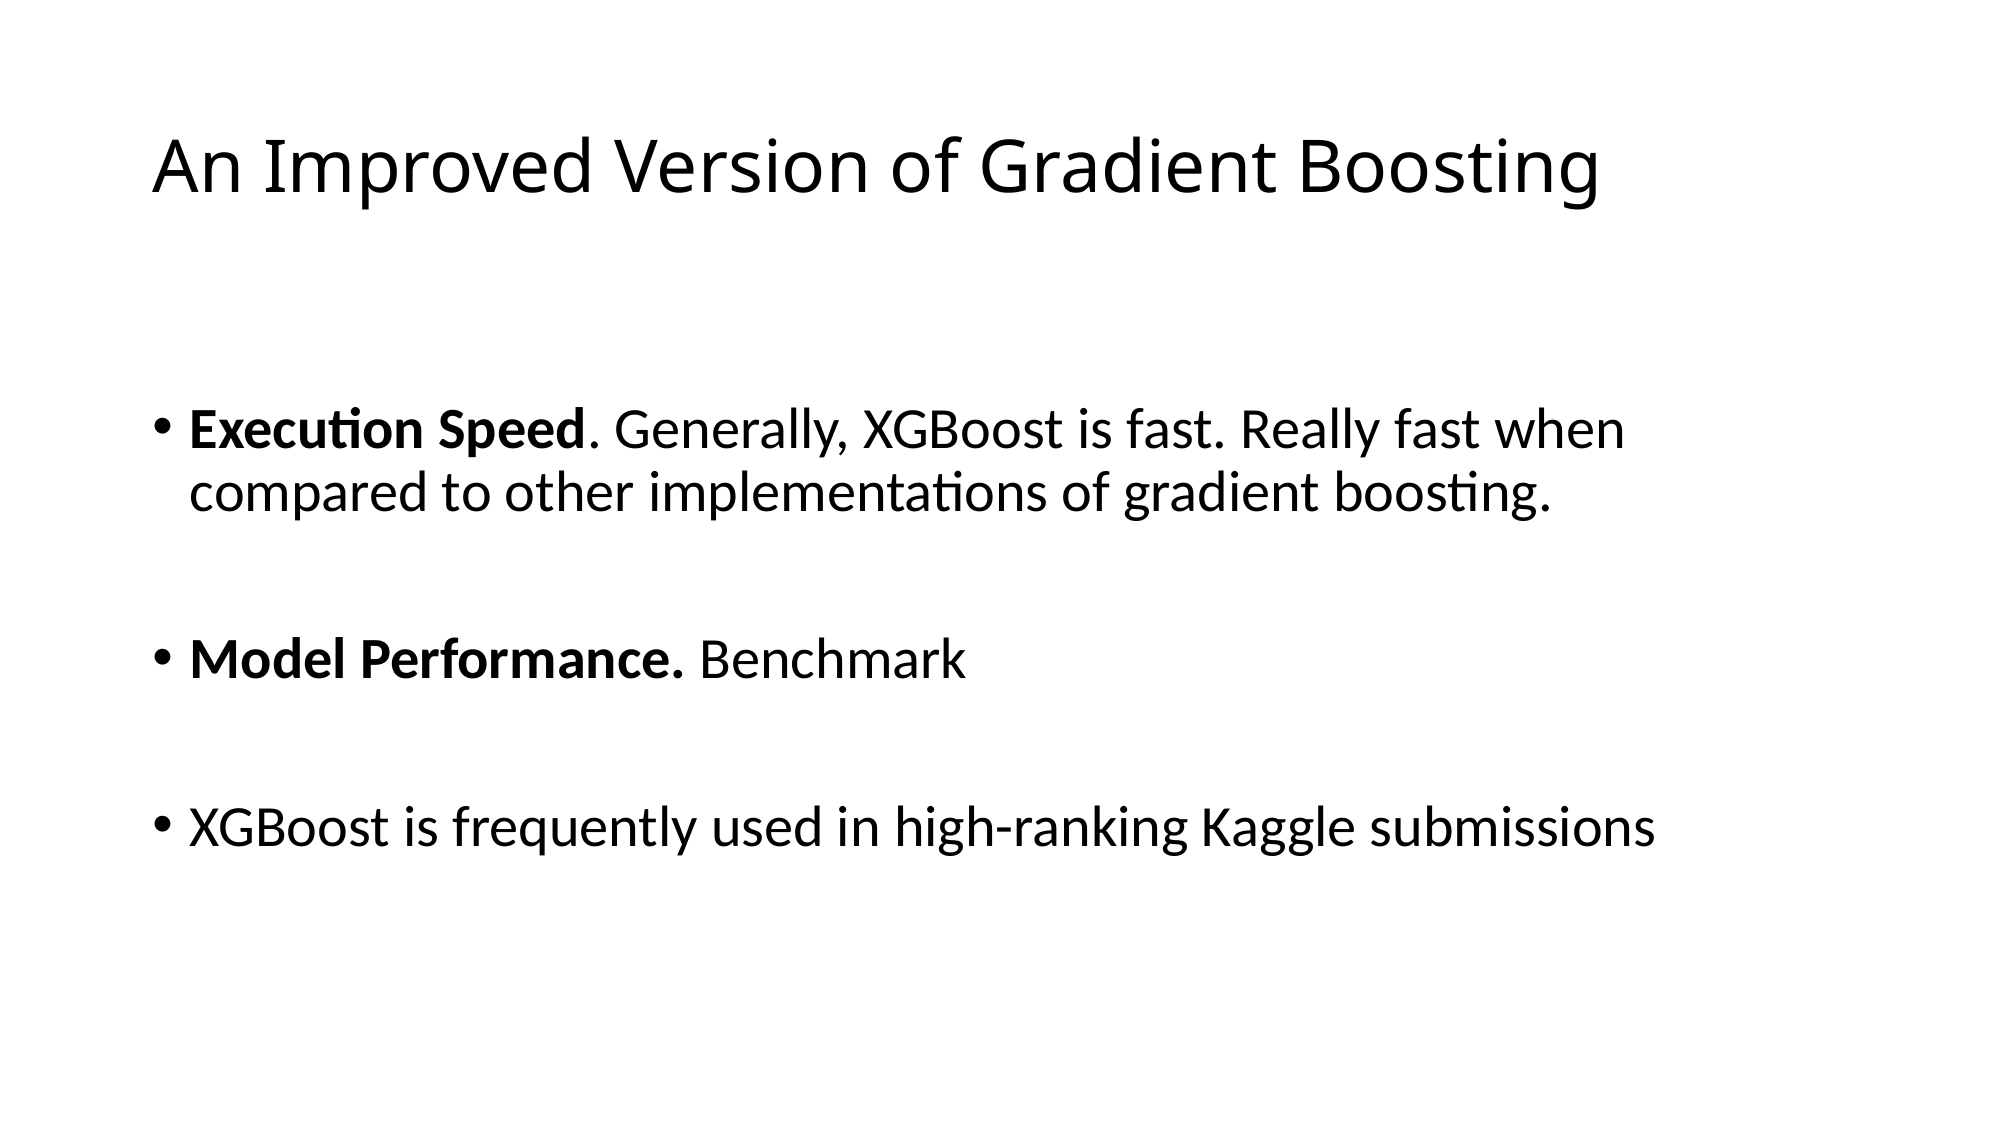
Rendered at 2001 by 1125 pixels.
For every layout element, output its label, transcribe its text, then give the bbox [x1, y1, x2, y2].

title An Improved Version of Gradient Boosting [137, 59, 1863, 278]
list Execution Speed. Generally, XGBoost is fast. Really fast when compared to other implementations of gradient boosting. Model Performance. Benchmark XGBoost is frequently used in high-ranking Kaggle submissions [137, 299, 1863, 1014]
